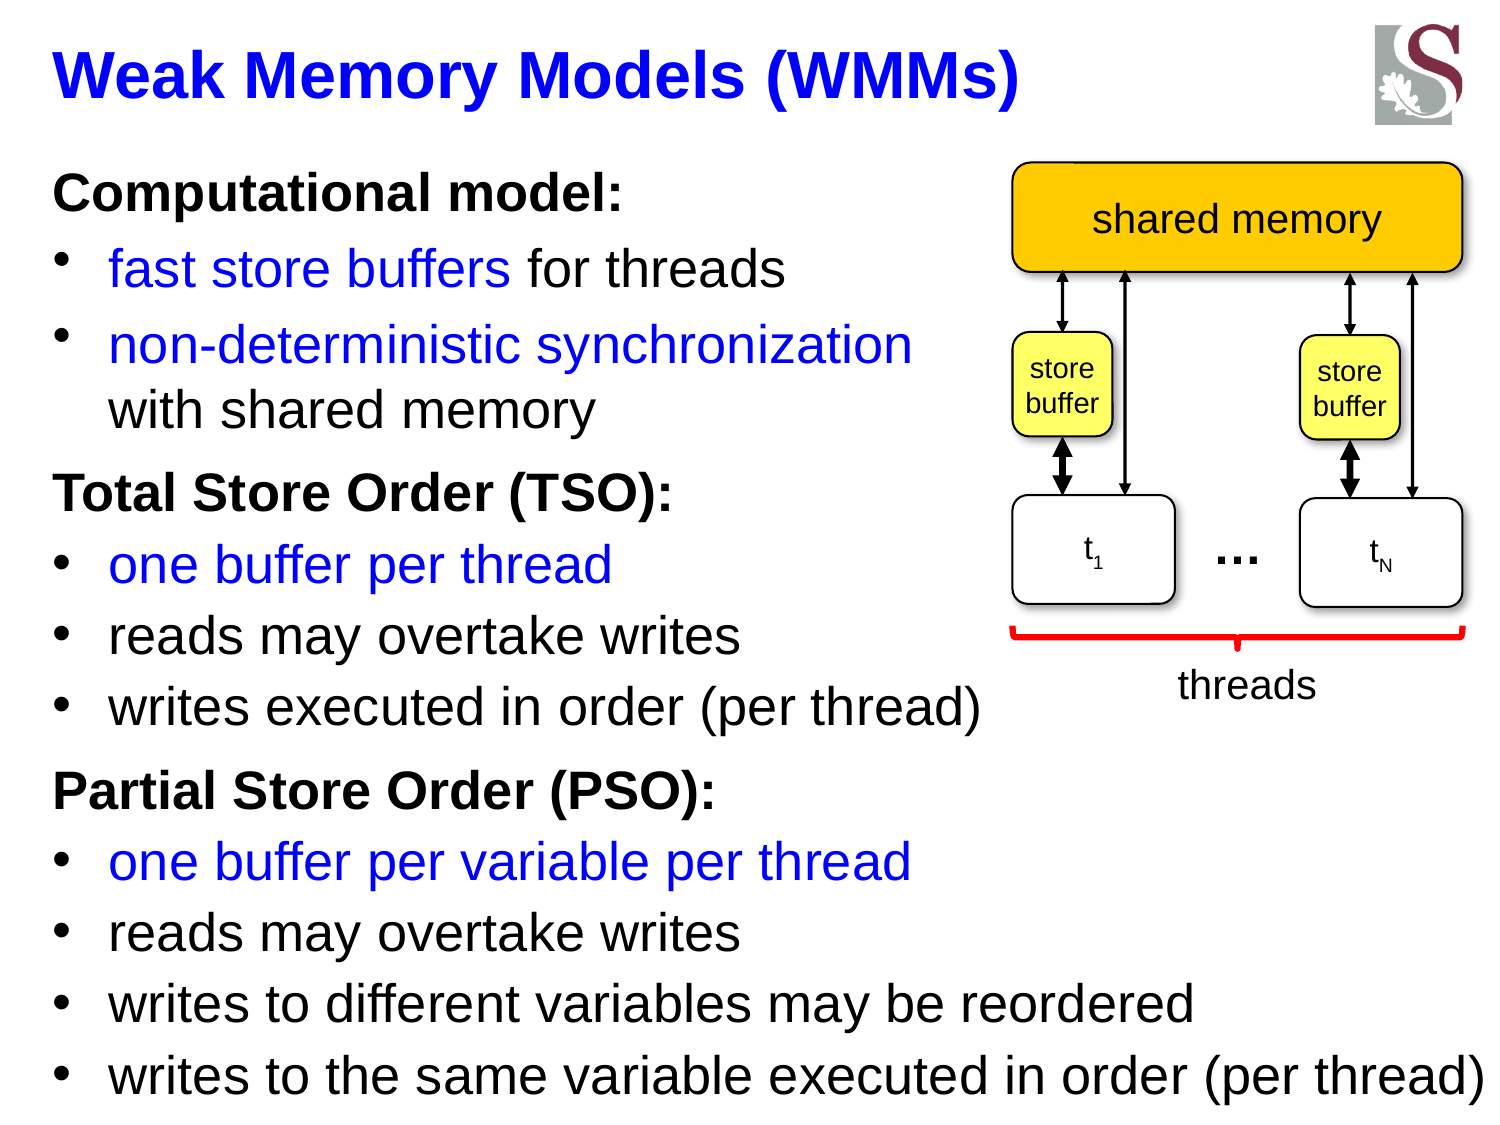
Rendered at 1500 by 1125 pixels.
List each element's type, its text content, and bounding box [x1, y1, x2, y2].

text_box [1056, 436, 1069, 496]
text_box [1406, 272, 1419, 499]
text_box tN [1299, 498, 1463, 607]
text_box t1 [1012, 495, 1175, 604]
text_box [1011, 625, 1464, 650]
text_box … [1183, 506, 1300, 582]
text_box [1343, 439, 1357, 499]
title Weak Memory Models (WMMs) [37, 12, 1488, 131]
text_box store buffer [1299, 335, 1400, 440]
text_box [1343, 272, 1357, 332]
list Computational model: fast store buffers for threads non-deterministic synchronization with shared memory Total Store Order (TSO): one buffer per thread reads may overtake writes writes executed in order (per thread) Partial Store Order (PSO): one buffer per variable per thread reads may overtake writes writes to different variables may be reordered writes to the same variable executed in order (per thread) [37, 149, 1500, 1038]
text_box [1056, 269, 1069, 329]
text_box store buffer [1012, 331, 1113, 437]
text_box shared memory [1012, 162, 1463, 272]
text_box [1118, 269, 1132, 496]
text_box threads [1163, 650, 1333, 716]
